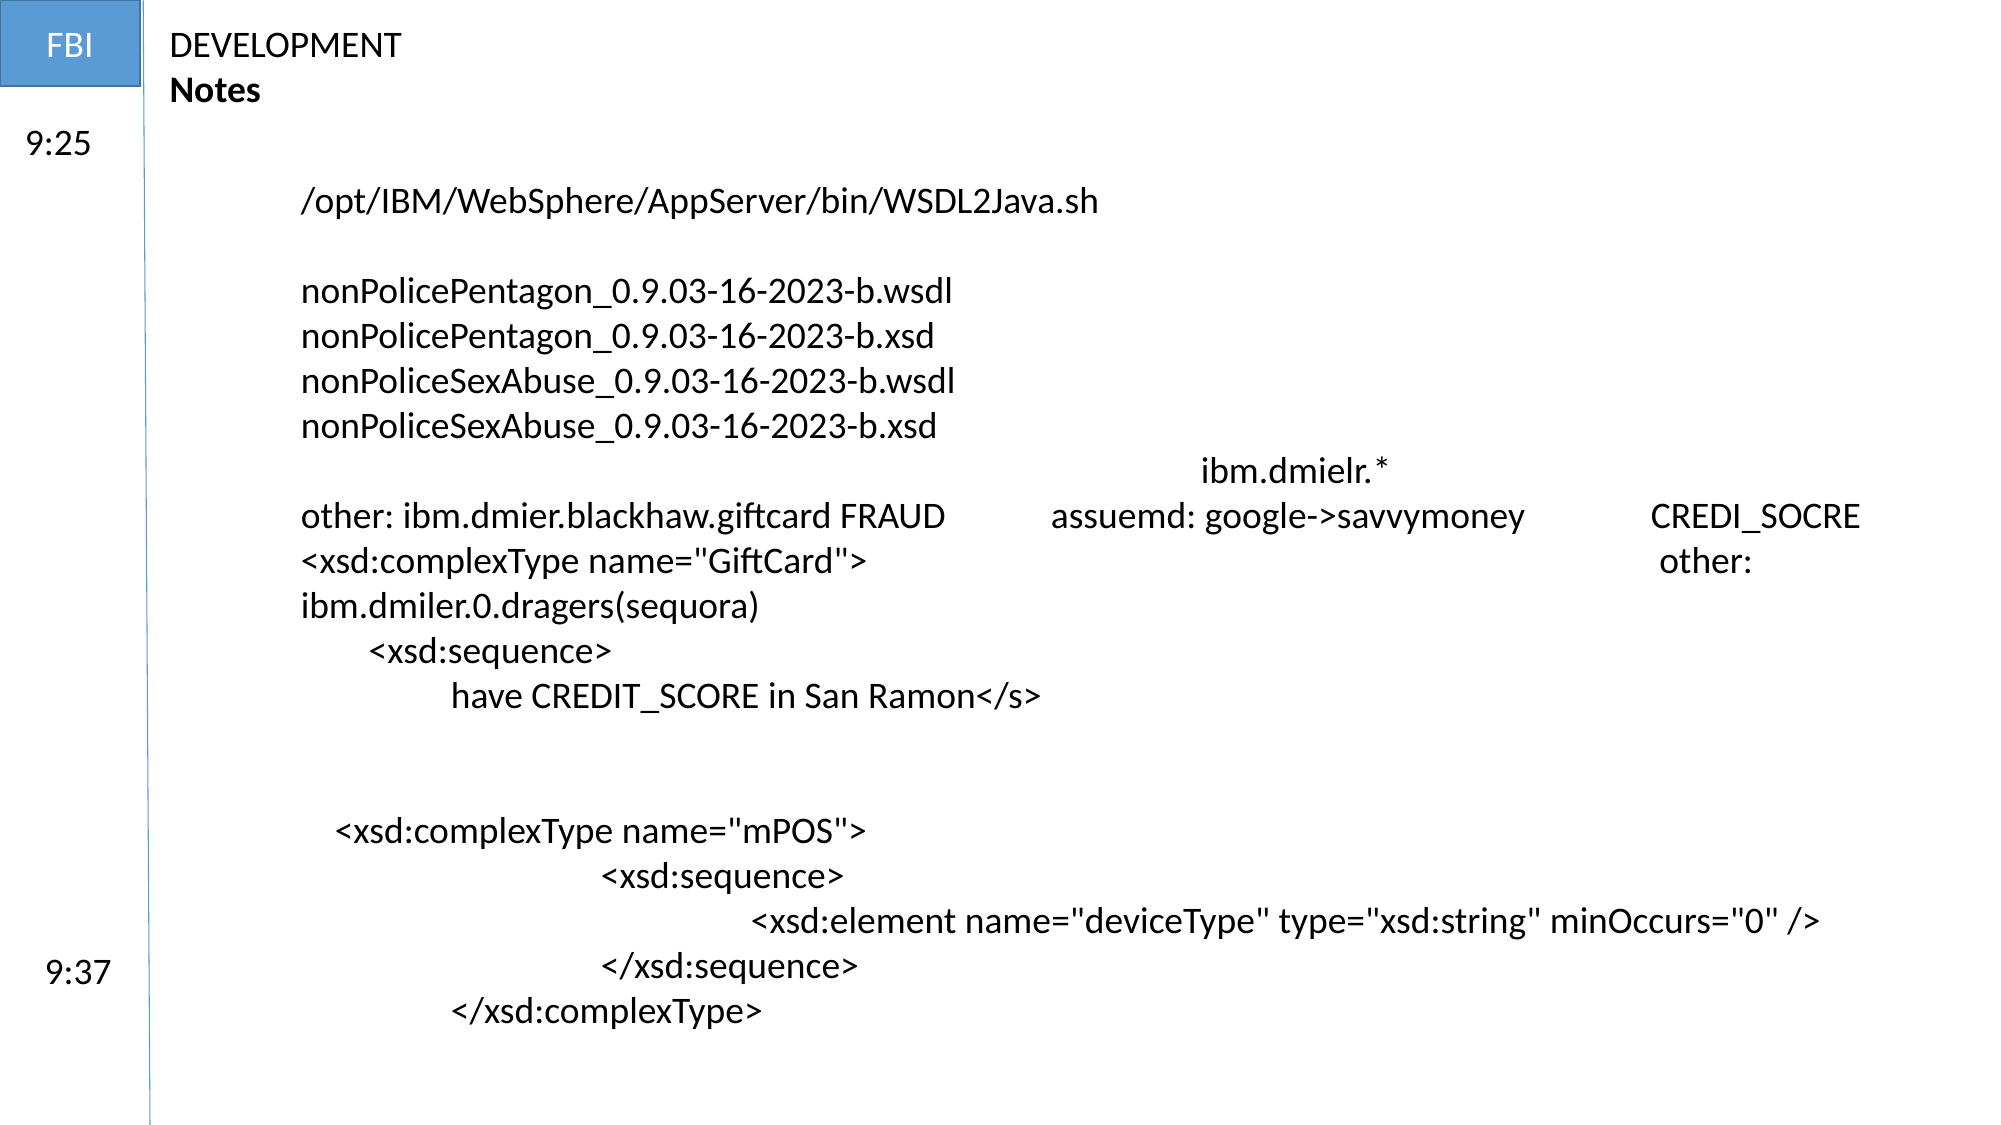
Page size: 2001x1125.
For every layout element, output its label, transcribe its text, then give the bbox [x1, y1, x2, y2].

text_box 9:37 [29, 939, 127, 1000]
text_box FBI [0, 0, 141, 87]
text_box /opt/IBM/WebSphere/AppServer/bin/WSDL2Java.sh nonPolicePentagon_0.9.03-16-2023-b.wsdl nonPolicePentagon_0.9.03-16-2023-b.xsd nonPoliceSexAbuse_0.9.03-16-2023-b.wsdl nonPoliceSexAbuse_0.9.03-16-2023-b.xsd ibm.dmielr.* other: ibm.dmier.blackhaw.giftcard FRAUD assuemd: google->savvymoney CREDI_SOCRE <xsd:complexType name="GiftCard"> other: ibm.dmiler.0.dragers(sequora) <xsd:sequence> have CREDIT_SCORE in San Ramon</s> <xsd:complexType name="mPOS"> <xsd:sequence> <xsd:element name="deviceType" type="xsd:string" minOccurs="0" /> </xsd:sequence> </xsd:complexType> [286, 168, 1959, 1039]
text_box 9:25 [10, 110, 108, 171]
text_box DEVELOPMENT Notes [154, 12, 418, 118]
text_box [143, 0, 150, 1125]
